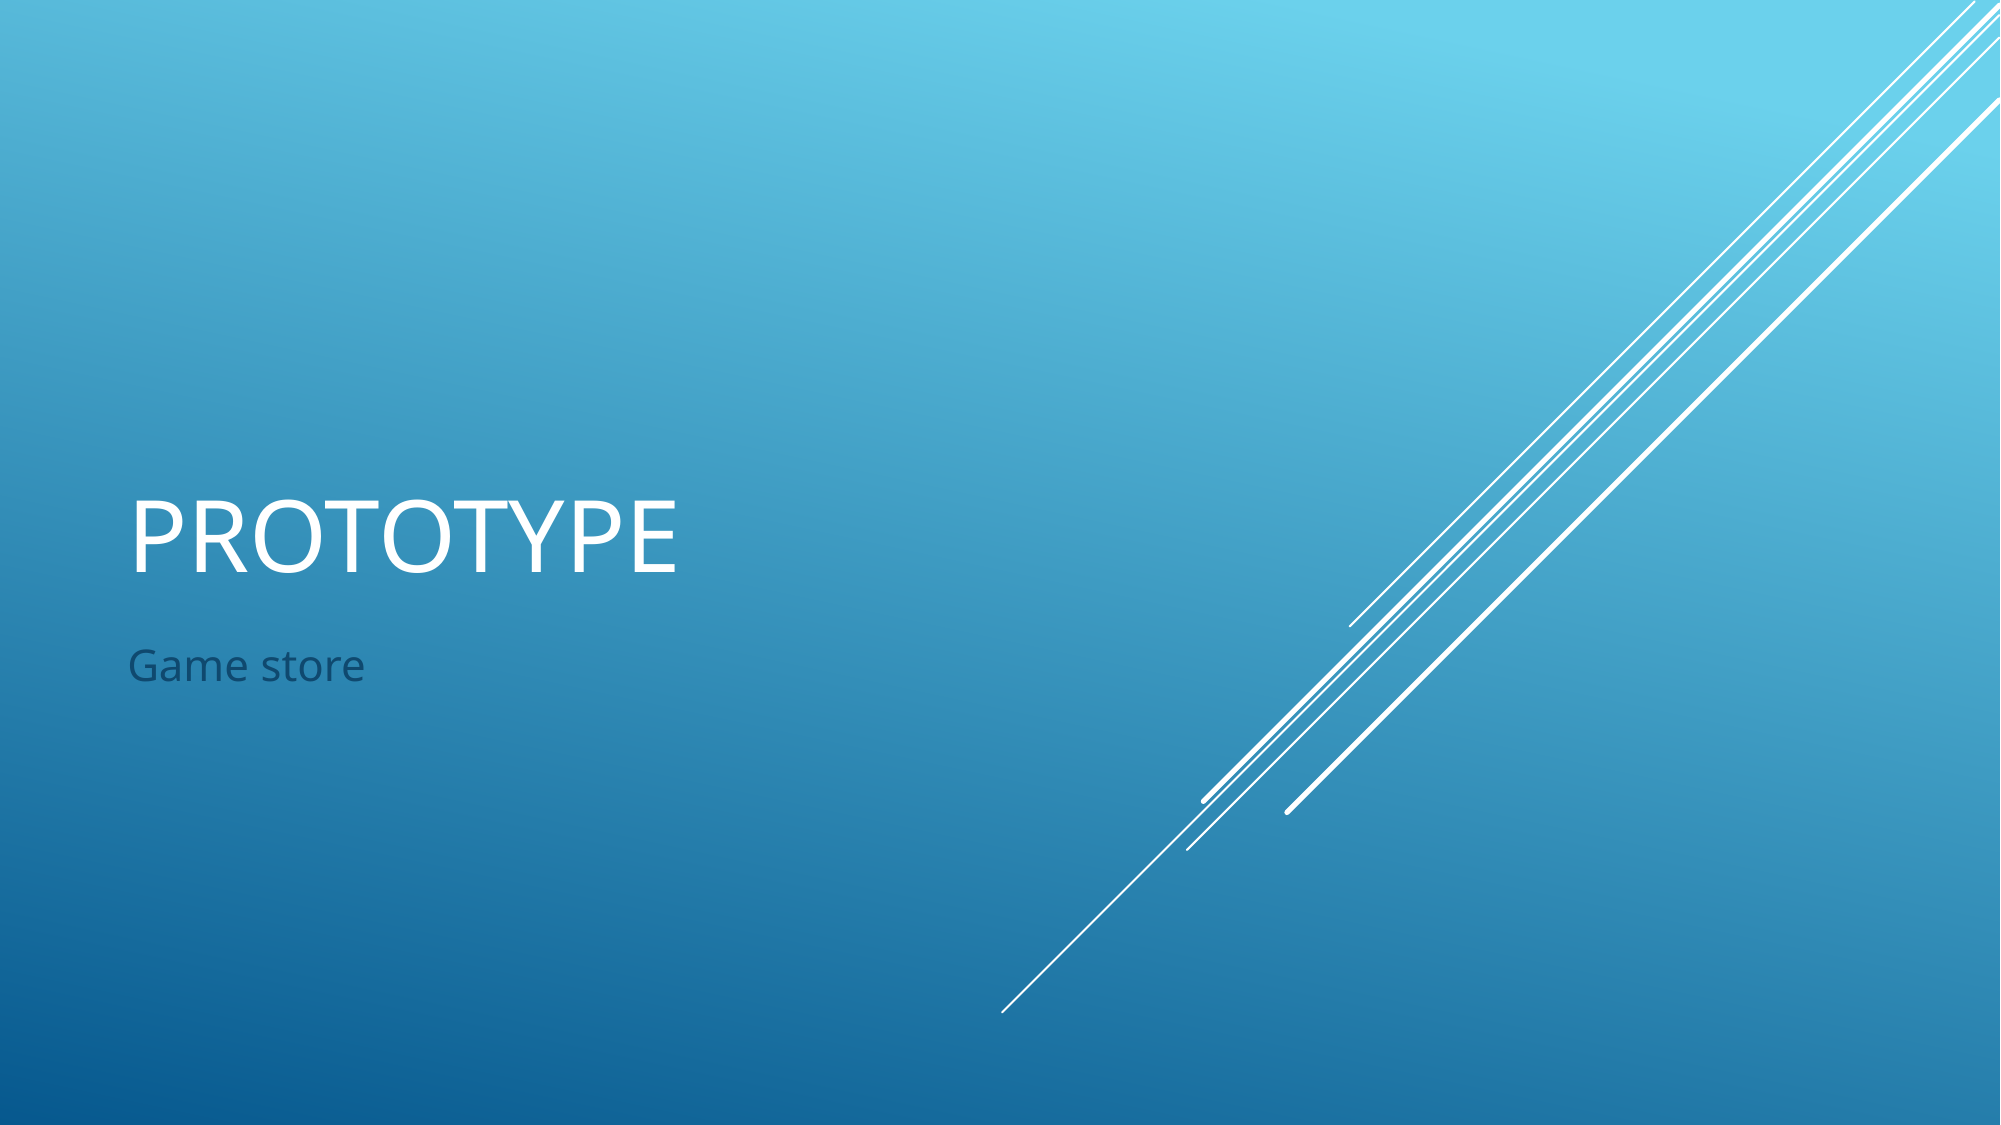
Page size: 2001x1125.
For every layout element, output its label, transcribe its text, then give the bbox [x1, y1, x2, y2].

subtitle Game store [112, 630, 1163, 950]
title prototype [112, 112, 1425, 600]
